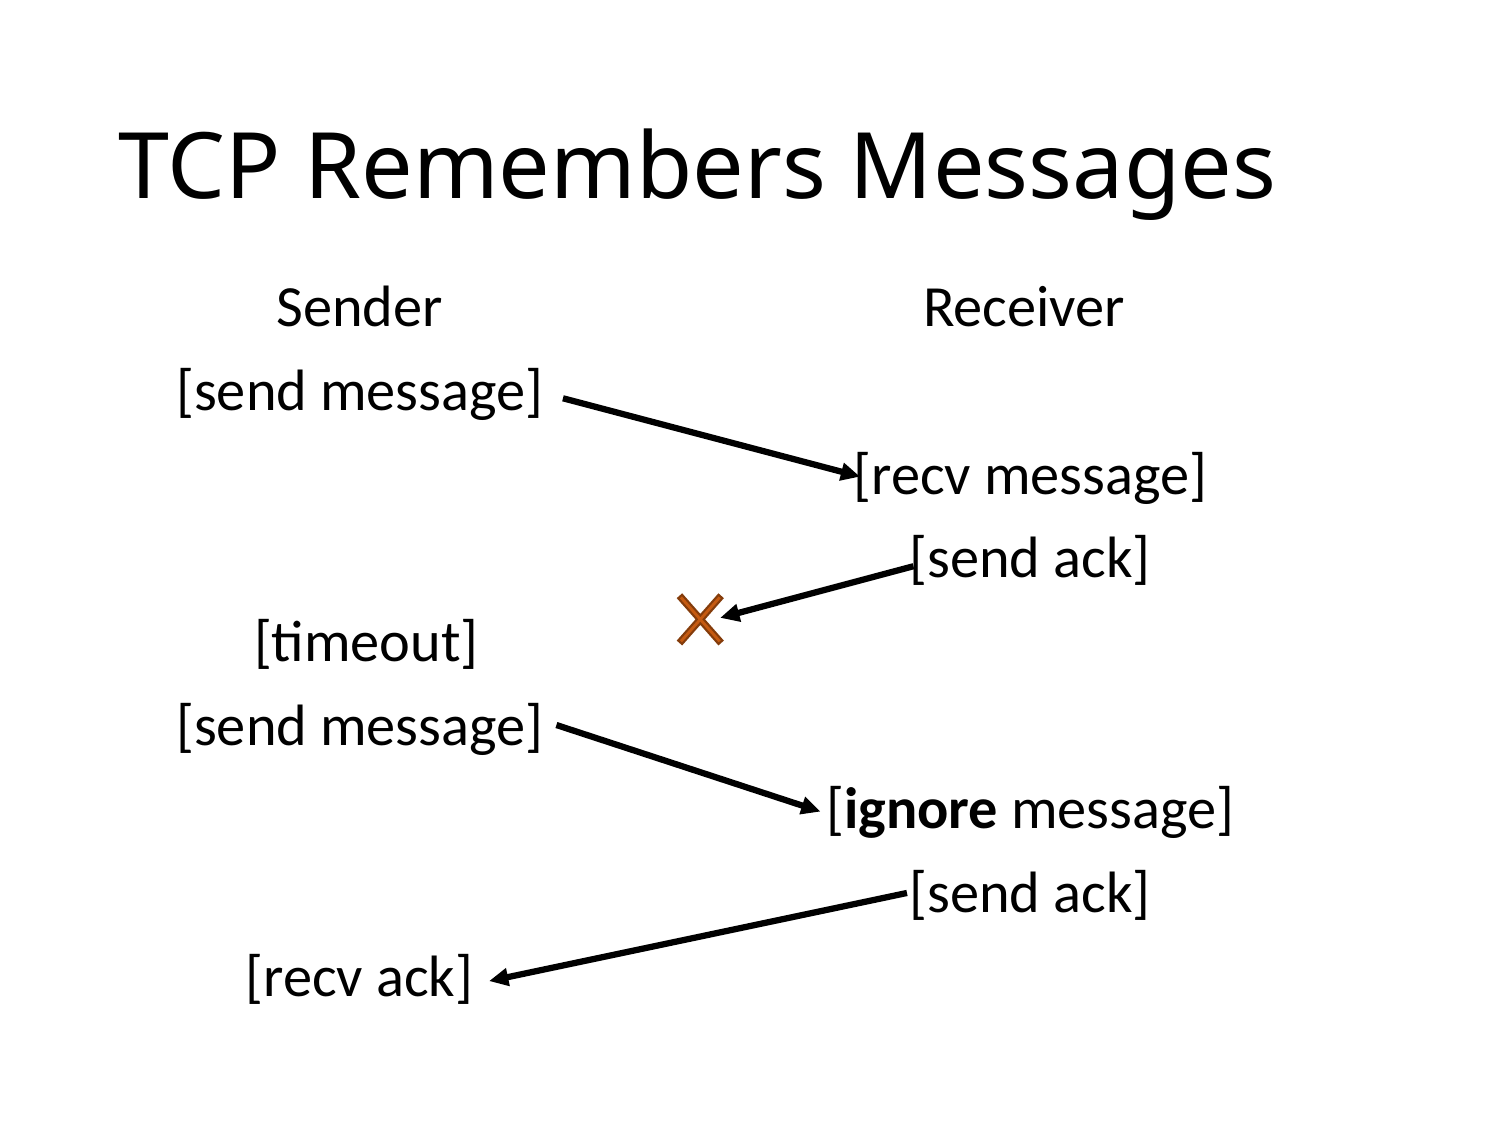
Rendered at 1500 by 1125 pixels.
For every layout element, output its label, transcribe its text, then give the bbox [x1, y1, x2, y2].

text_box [562, 398, 860, 477]
text_box [676, 593, 724, 646]
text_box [489, 892, 907, 981]
text_box Sender [send message] [timeout] [send message] [recv ack] [103, 269, 630, 1025]
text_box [720, 566, 914, 618]
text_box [556, 724, 821, 812]
text_box Receiver [recv message] [send ack] [ignore message] [send ack] [767, 268, 1294, 981]
title TCP Remembers Messages [103, 59, 1397, 278]
